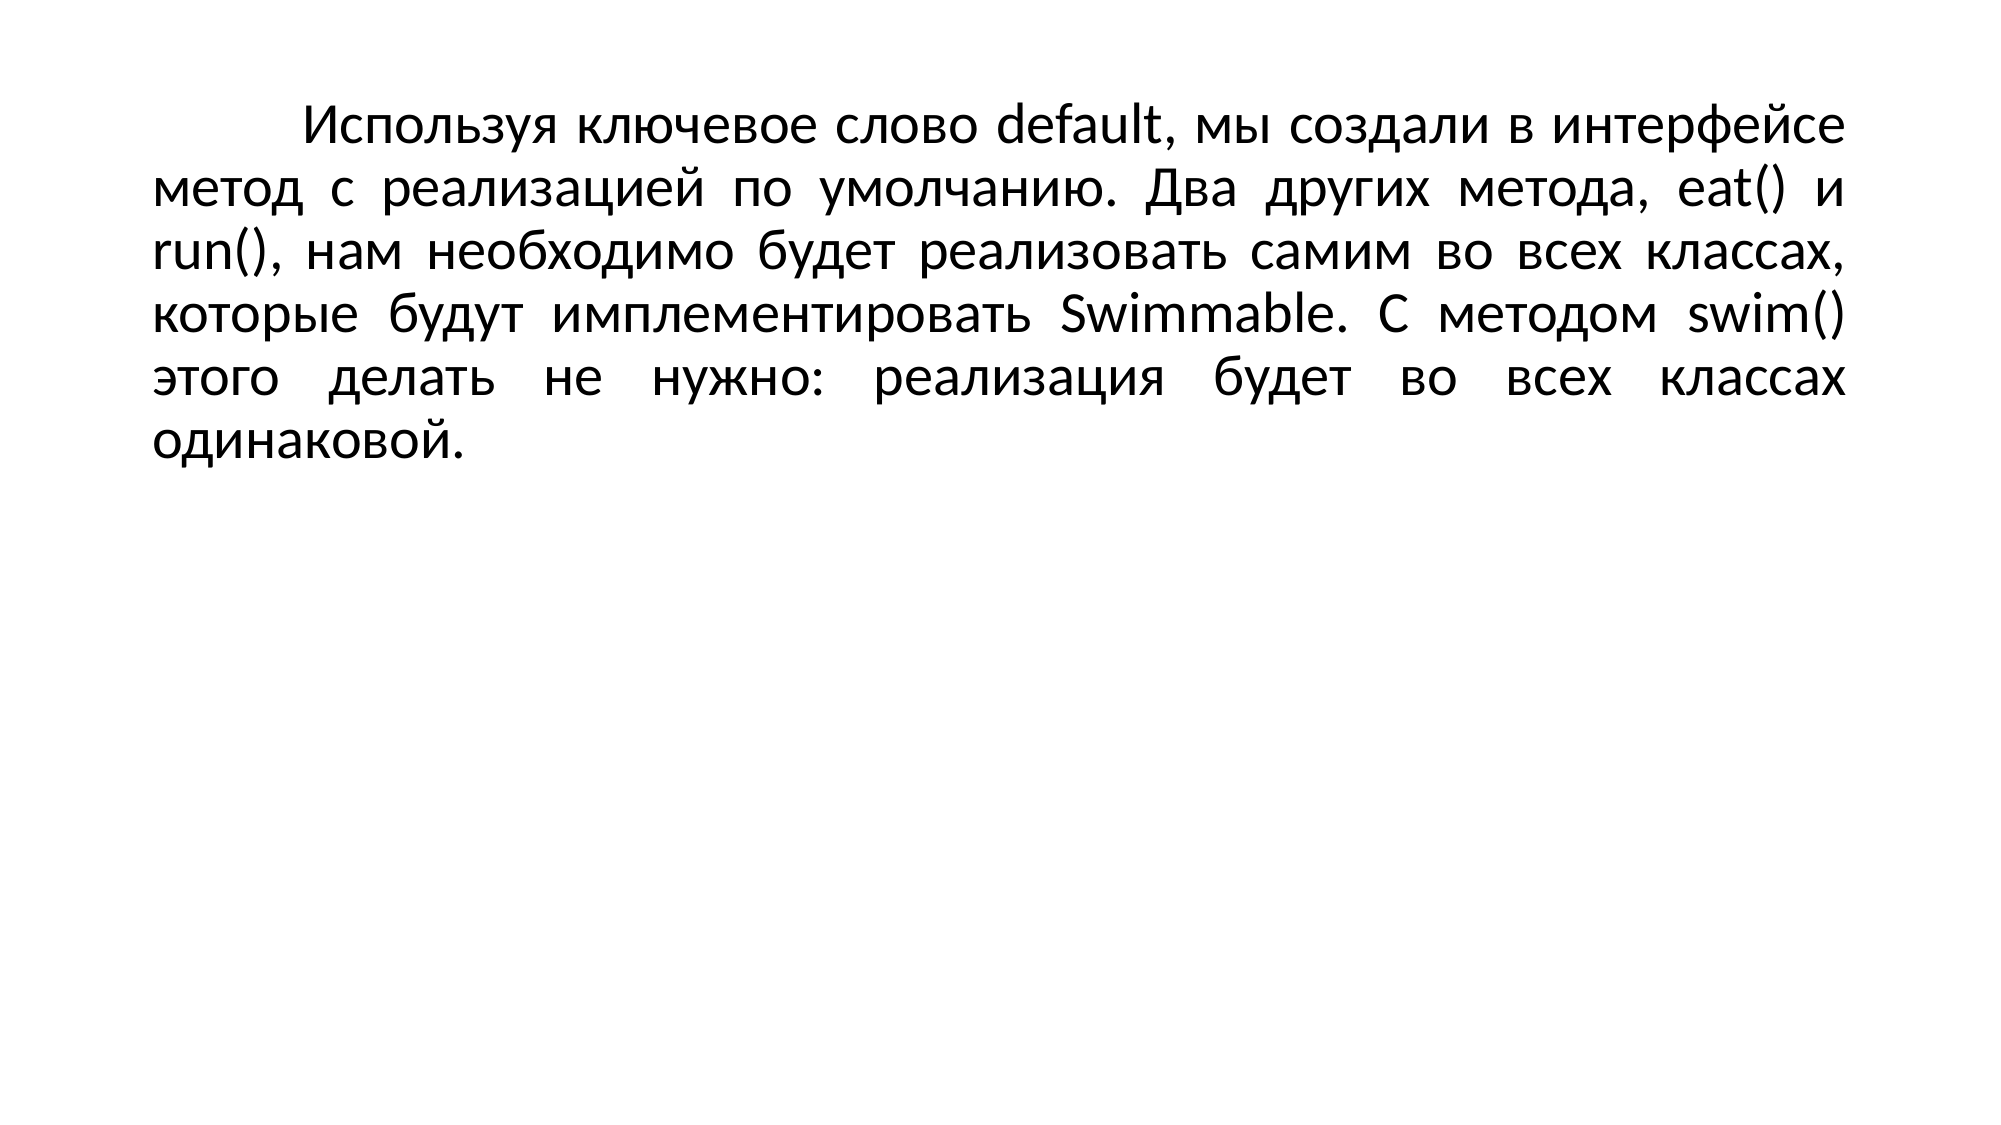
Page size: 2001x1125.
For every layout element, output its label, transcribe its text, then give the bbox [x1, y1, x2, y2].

list Используя ключевое слово default, мы создали в интерфейсе метод с реализацией по умолчанию. Два других метода, eat() и run(), нам необходимо будет реализовать самим во всех классах, которые будут имплементировать Swimmable. С методом swim() этого делать не нужно: реализация будет во всех классах одинаковой. [137, 86, 1863, 1014]
